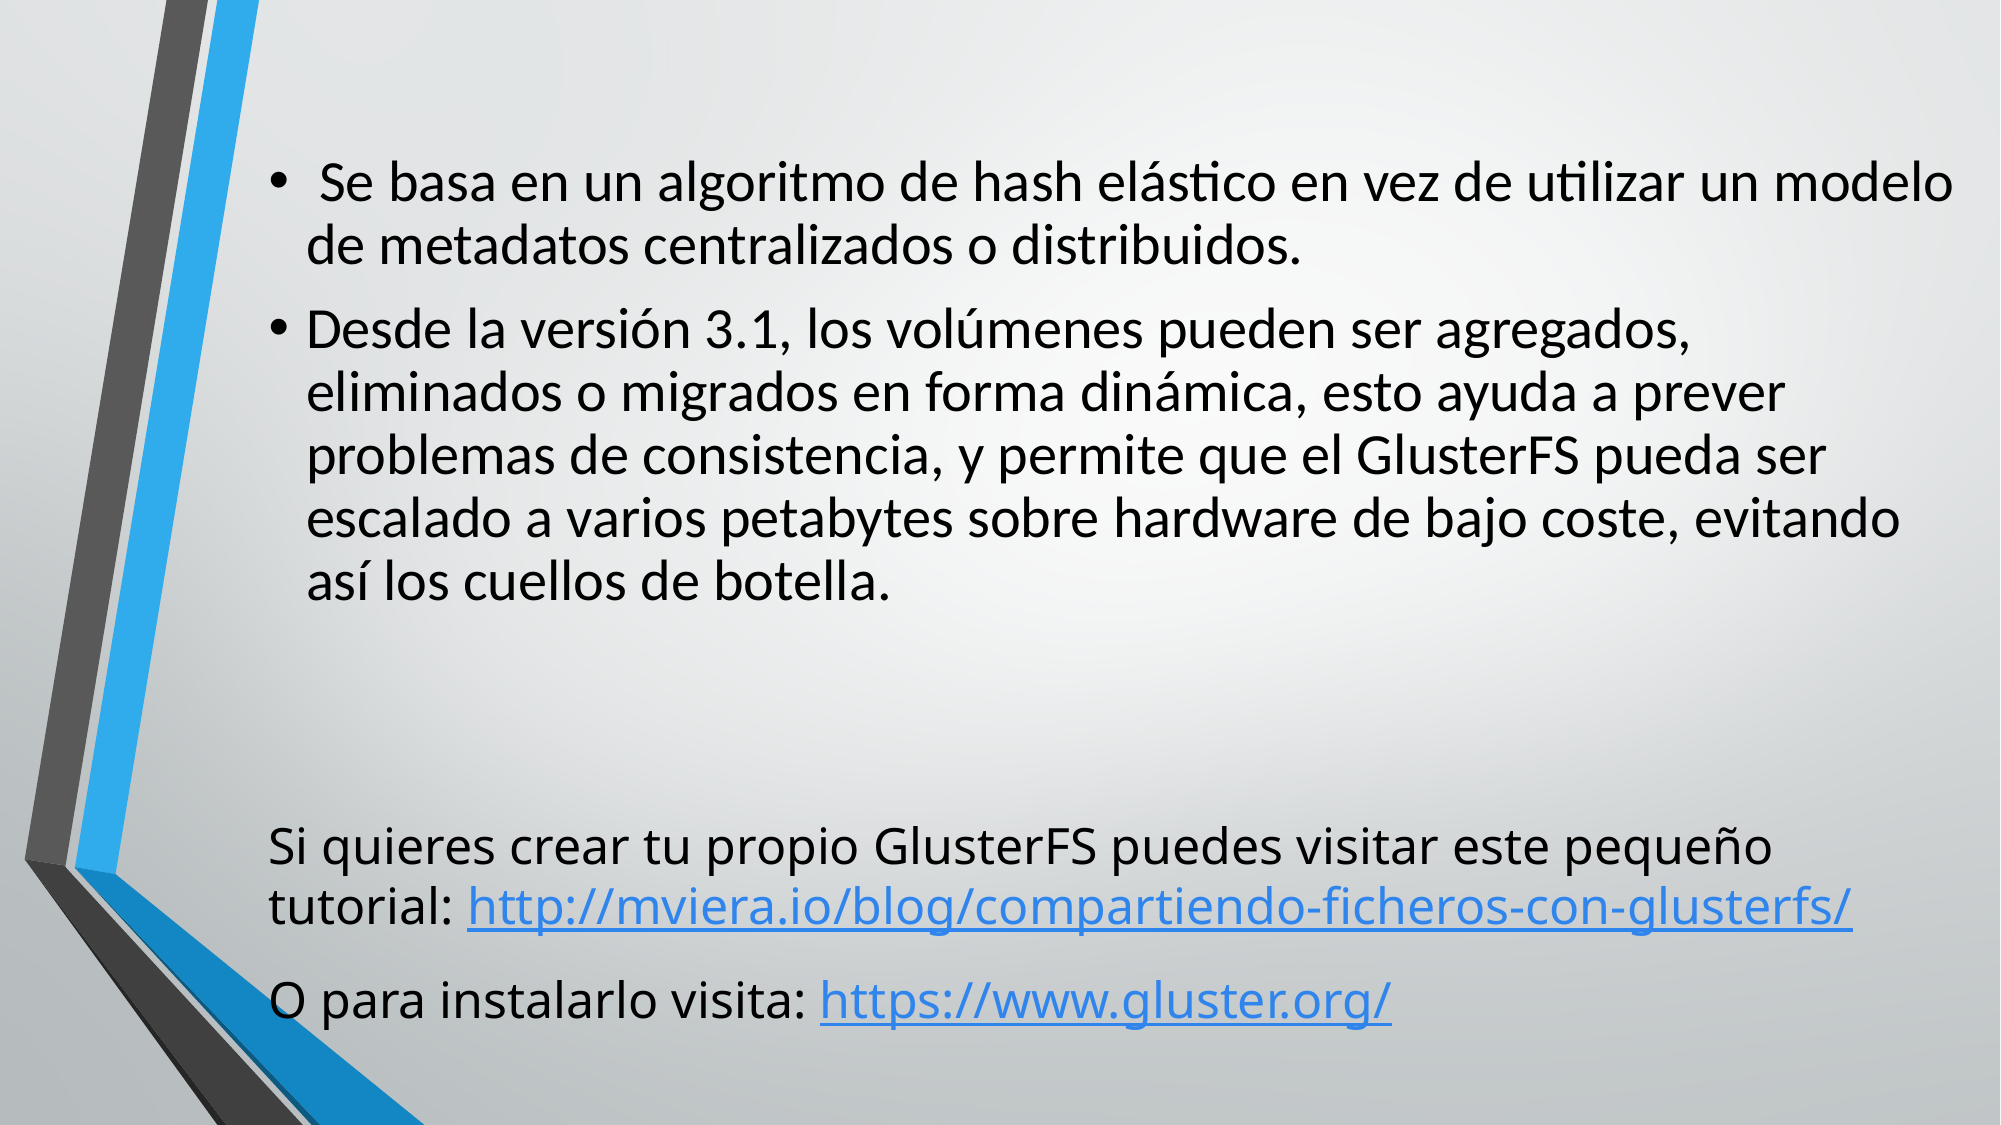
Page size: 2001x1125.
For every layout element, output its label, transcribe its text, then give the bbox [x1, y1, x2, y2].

list Se basa en un algoritmo de hash elástico en vez de utilizar un modelo de metadatos centralizados o distribuidos. Desde la versión 3.1, los volúmenes pueden ser agregados, eliminados o migrados en forma dinámica, esto ayuda a prever problemas de consistencia, y permite que el GlusterFS pueda ser escalado a varios petabytes sobre hardware de bajo coste, evitando así los cuellos de botella. Si quieres crear tu propio GlusterFS puedes visitar este pequeño tutorial: http://mviera.io/blog/compartiendo-ficheros-con-glusterfs/ O para instalarlo visita: https://www.gluster.org/ [253, 144, 1979, 1125]
